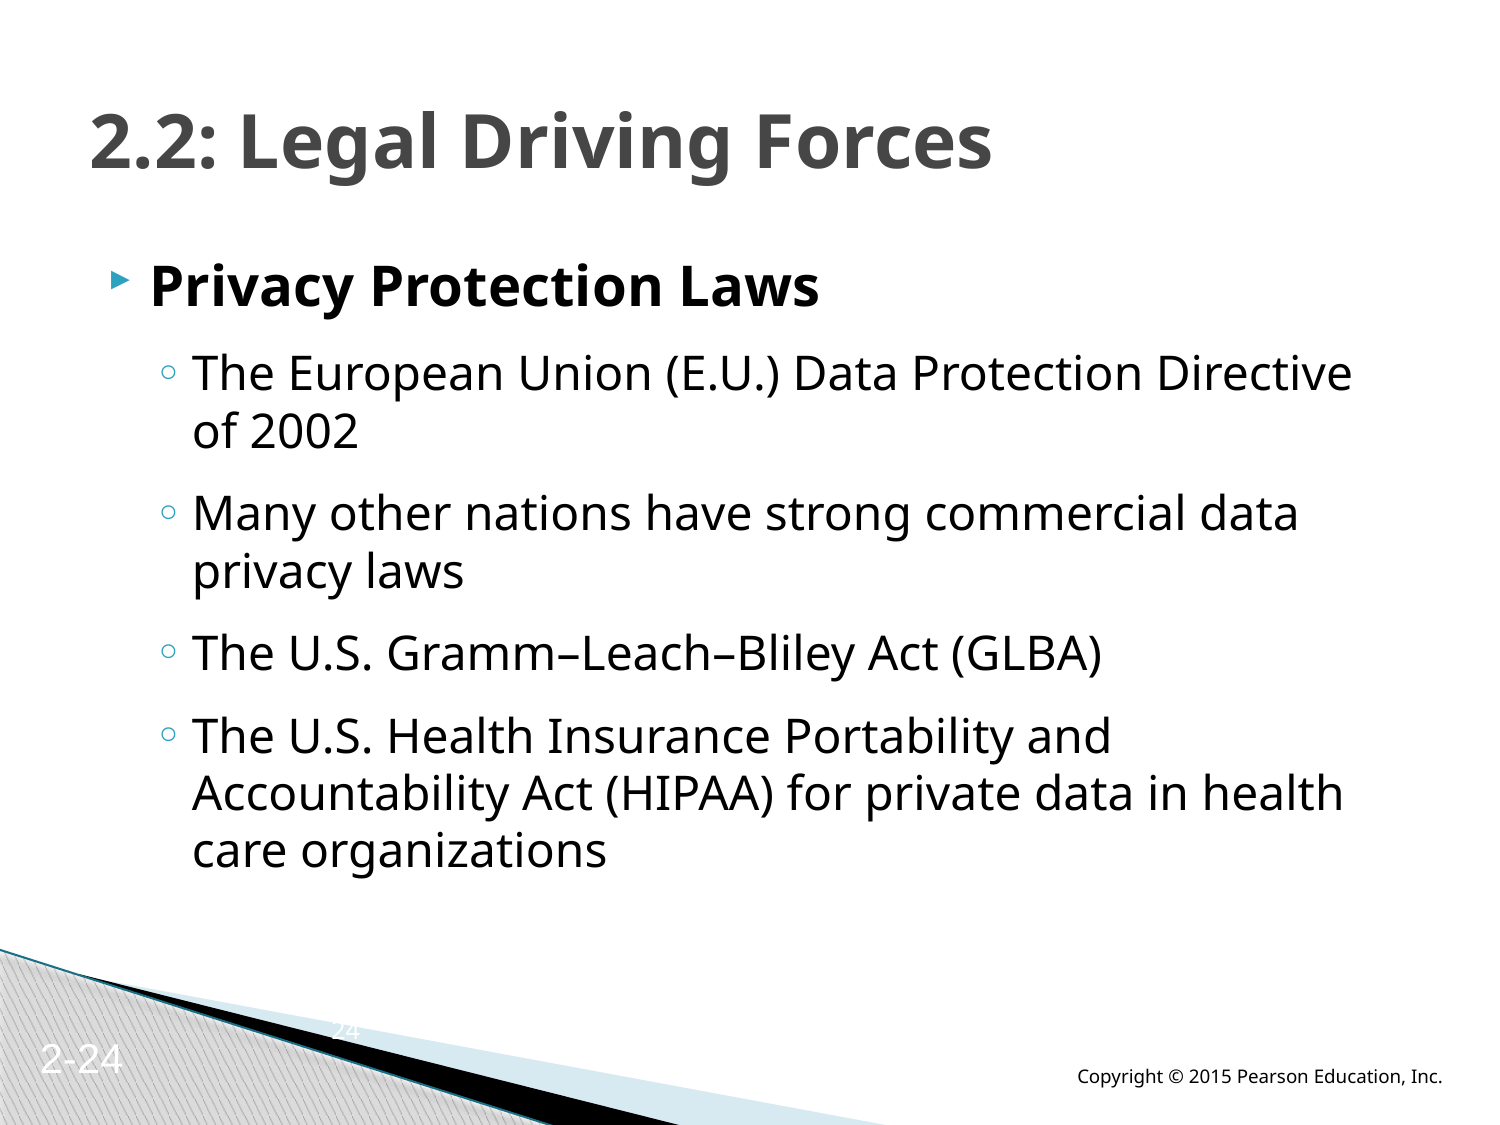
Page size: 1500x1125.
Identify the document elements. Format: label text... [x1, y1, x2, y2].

slide_number 24 [200, 999, 375, 1063]
list Privacy Protection Laws The European Union (E.U.) Data Protection Directive of 2002 Many other nations have strong commercial data privacy laws The U.S. Gramm–Leach–Bliley Act (GLBA) The U.S. Health Insurance Portability and Accountability Act (HIPAA) for private data in health care organizations [75, 242, 1425, 986]
title 2.2: Legal Driving Forces [75, 45, 1425, 233]
